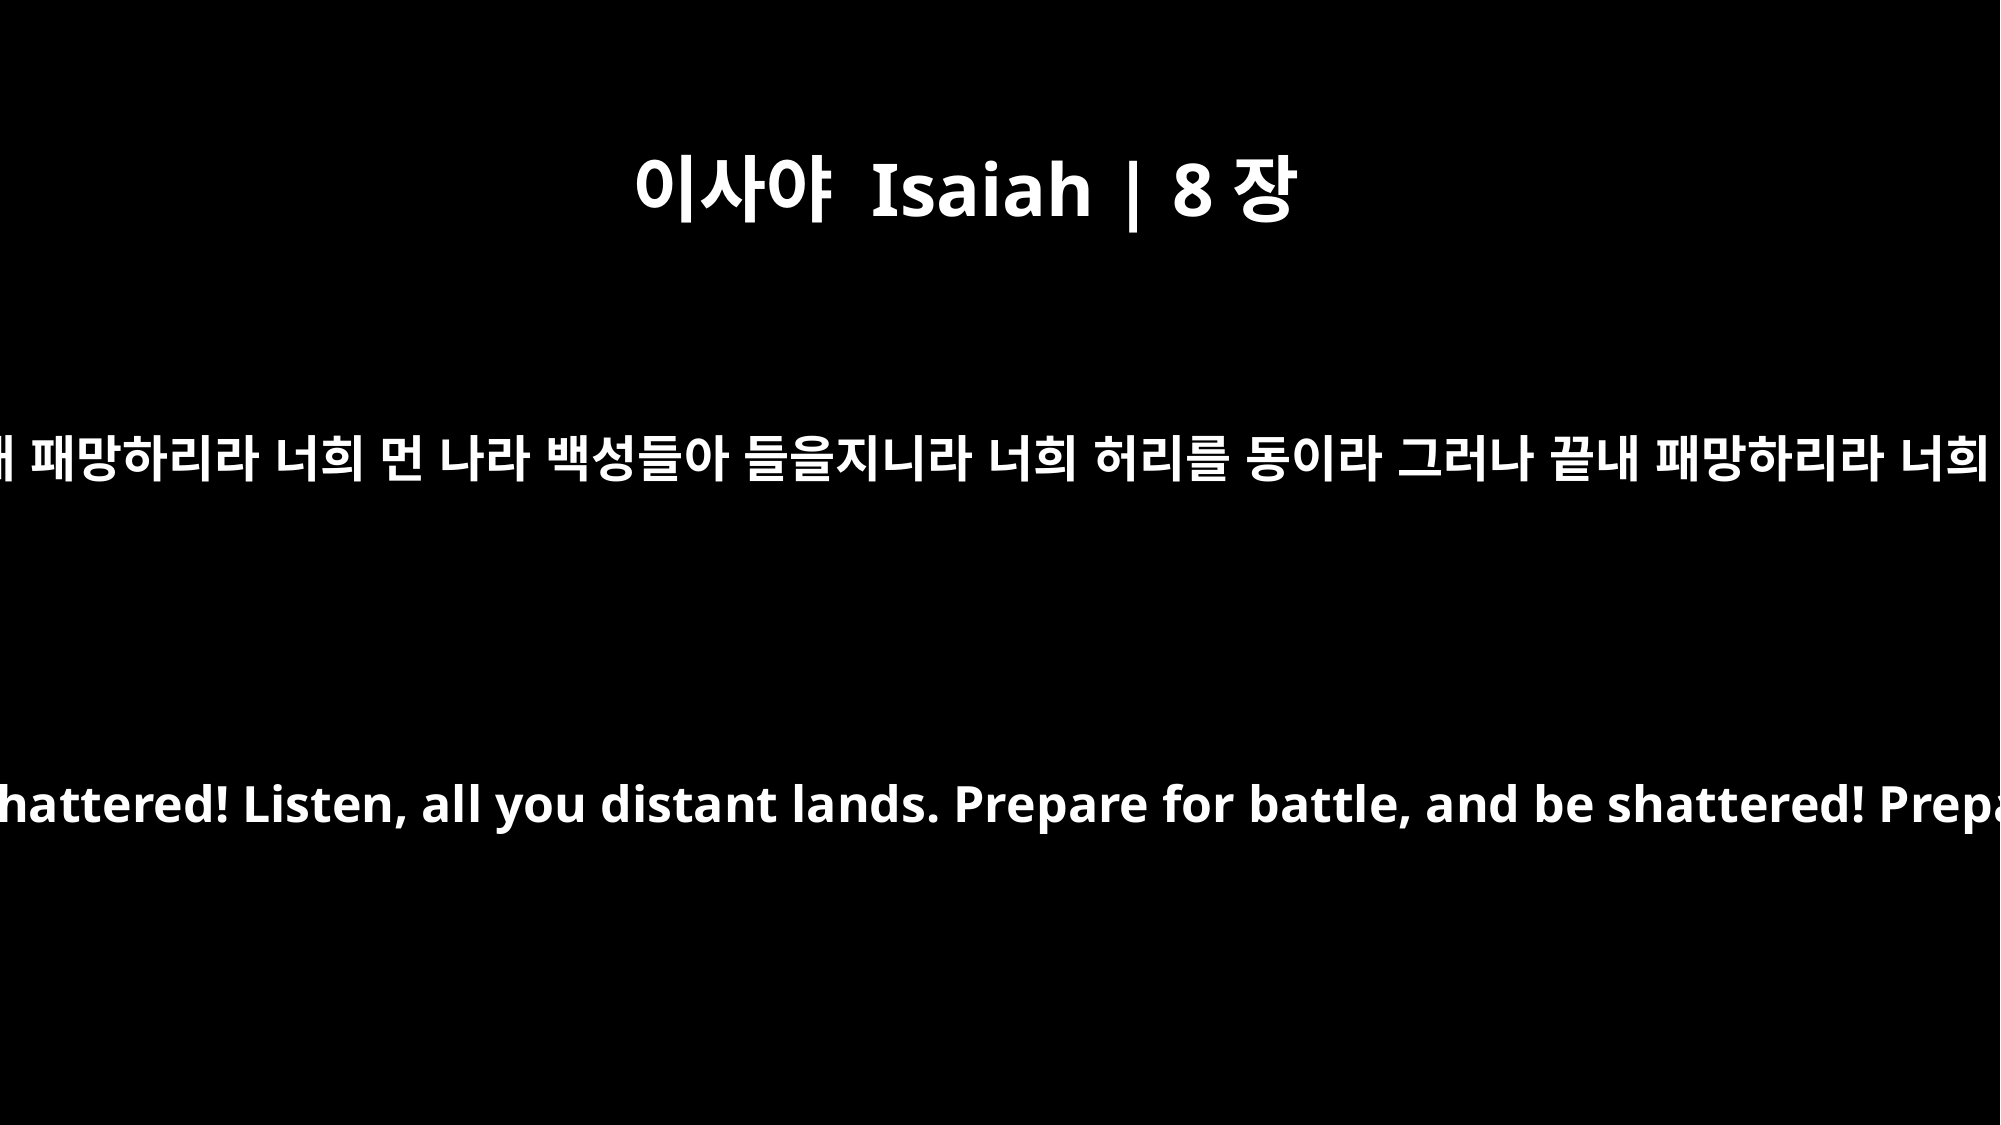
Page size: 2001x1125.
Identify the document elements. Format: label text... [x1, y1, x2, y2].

text_box 9 너희 민족들아 함성을 질러 보아라 그러나 끝내 패망하리라 너희 먼 나라 백성들아 들을지니라 너희 허리를 동이라 그러나 끝내 패망하리라 너희 허리에 띠를 띠라 그러나 끝내 패망하리라 [0, 359, 2000, 495]
text_box 이사야 Isaiah | 8장 [617, 136, 1315, 239]
text_box Raise the war cry, you nations, and be shattered! Listen, all you distant lands. Prepare for battle, and be shattered! Prepare for battle, and be shattered! [0, 764, 2000, 840]
